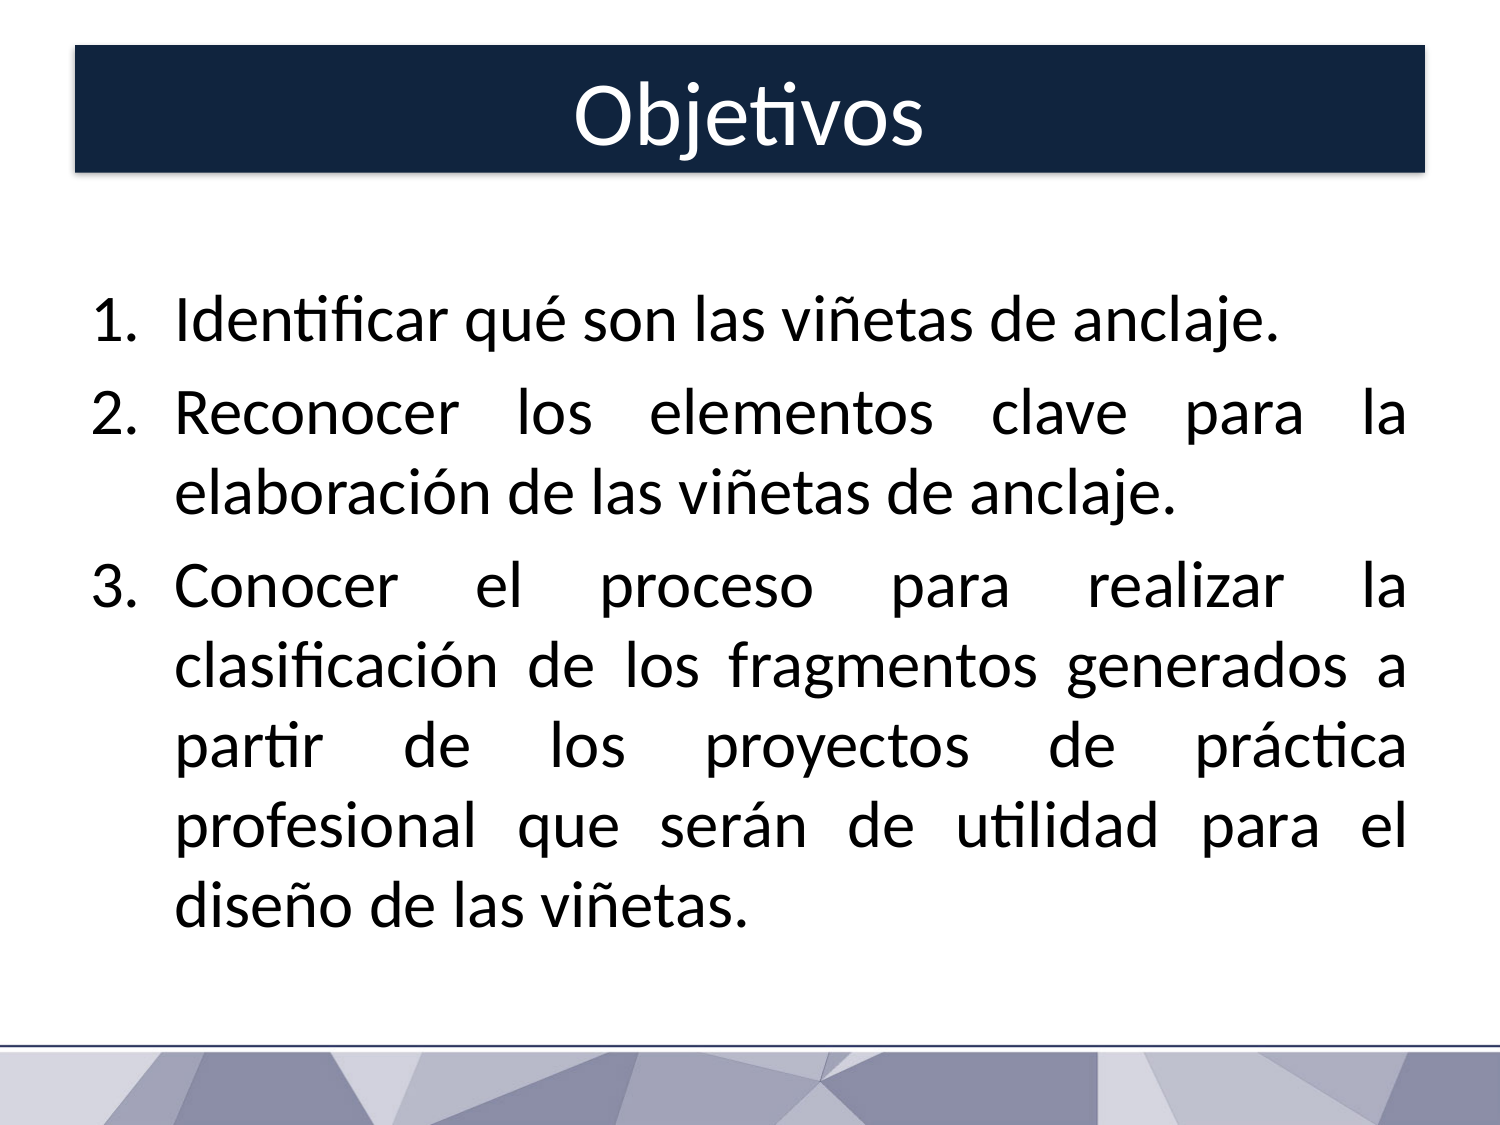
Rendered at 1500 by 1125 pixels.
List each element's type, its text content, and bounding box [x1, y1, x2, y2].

picture [0, 0, 1500, 1125]
title Objetivos [75, 45, 1425, 173]
list Identificar qué son las viñetas de anclaje. Reconocer los elementos clave para la elaboración de las viñetas de anclaje. Conocer el proceso para realizar la clasificación de los fragmentos generados a partir de los proyectos de práctica profesional que serán de utilidad para el diseño de las viñetas. [75, 267, 1425, 988]
